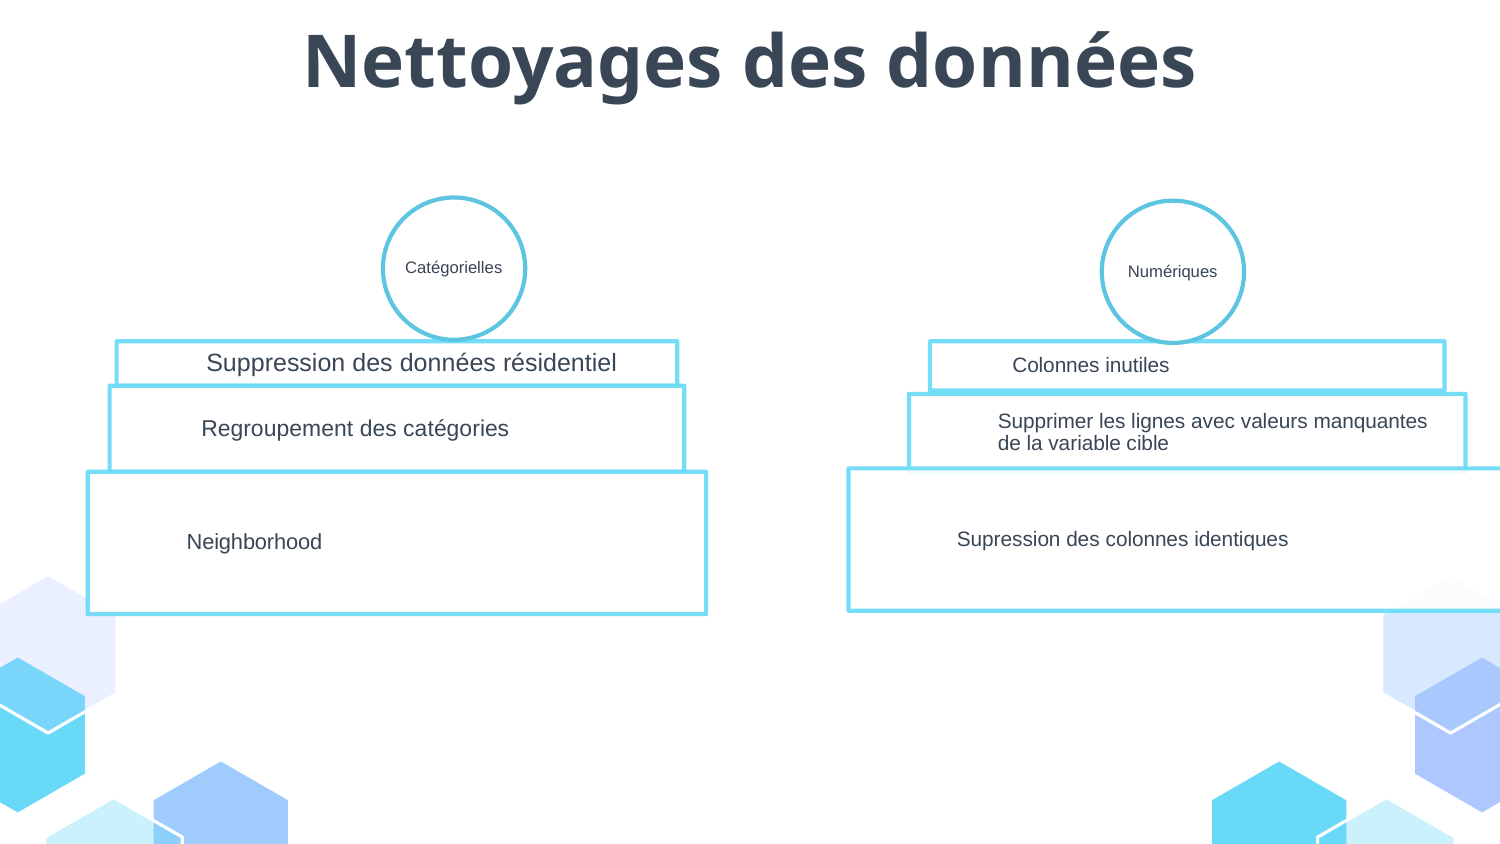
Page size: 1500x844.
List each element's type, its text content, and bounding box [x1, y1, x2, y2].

title Nettoyages des données [118, 0, 1382, 94]
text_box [249, 115, 1251, 783]
